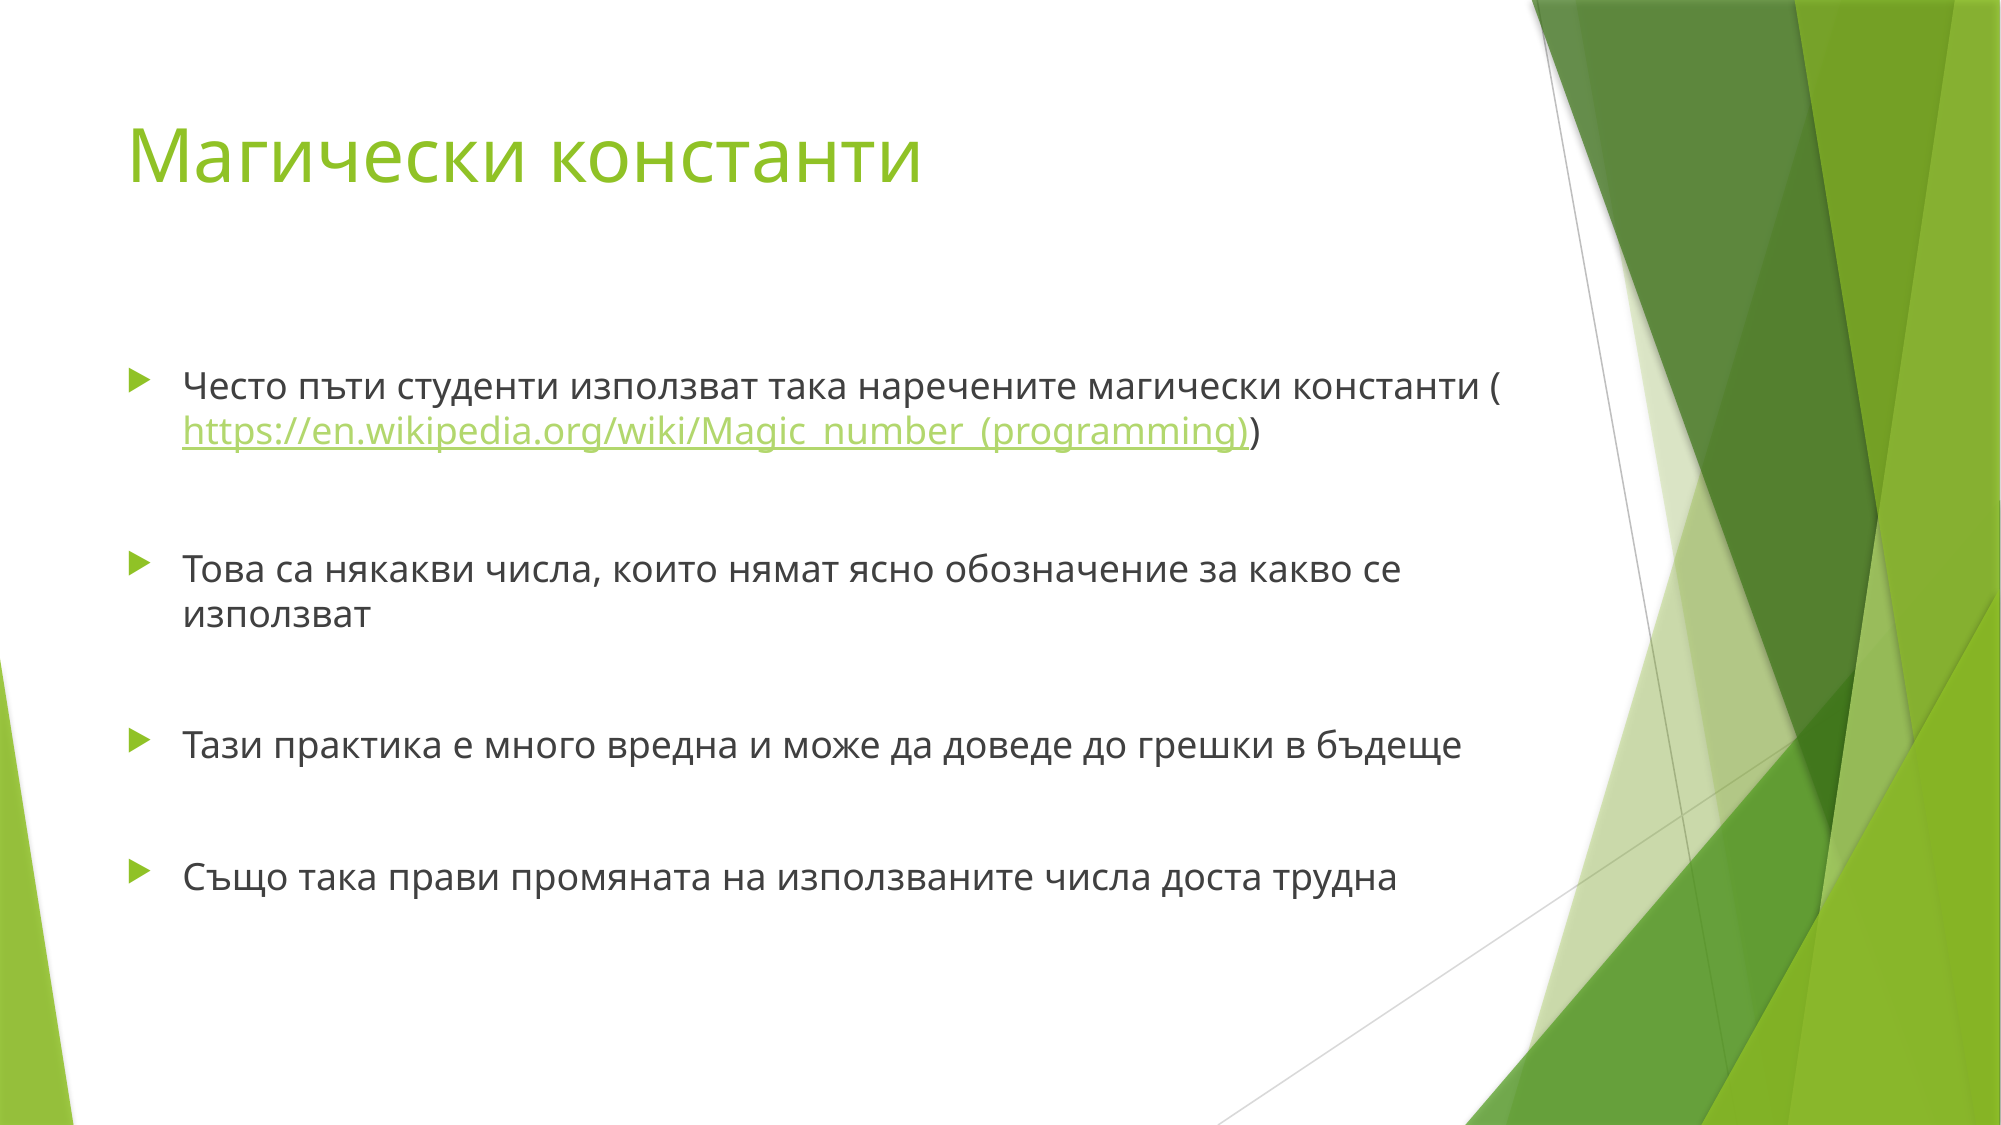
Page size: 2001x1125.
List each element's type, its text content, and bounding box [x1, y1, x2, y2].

list Често пъти студенти използват така наречените магически константи (https://en.wikipedia.org/wiki/Magic_number_(programming)) Това са някакви числа, които нямат ясно обозначение за какво се използват Тази практика е много вредна и може да доведе до грешки в бъдеще Също така прави промяната на използваните числа доста трудна [111, 354, 1522, 992]
title Магически константи [111, 99, 1522, 317]
